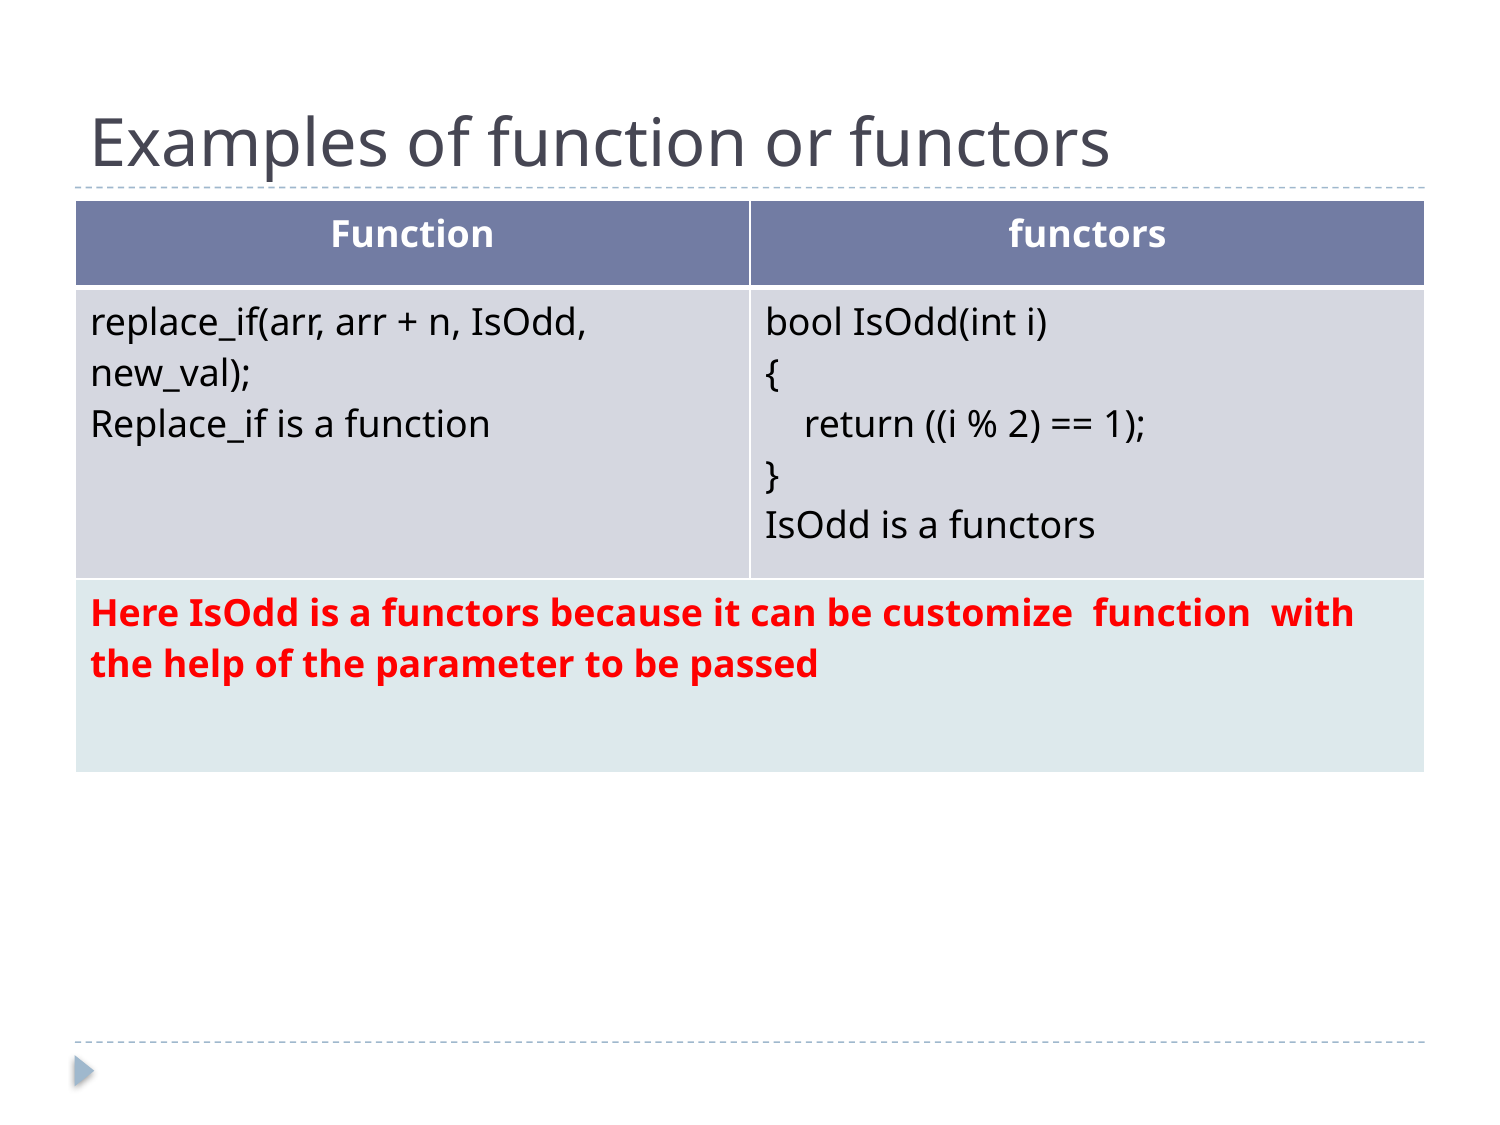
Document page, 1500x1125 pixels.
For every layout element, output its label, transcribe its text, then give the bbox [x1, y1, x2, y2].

table_cell replace_if(arr, arr + n, IsOdd, new_val); Replace_if is a function [76, 290, 749, 578]
table_header Here IsOdd is a functors because it can be customize function with the help of the parameter to be passed [76, 580, 1424, 772]
table_cell bool IsOdd(int i) { return ((i % 2) == 1); } IsOdd is a functors [751, 290, 1424, 578]
table_header functors [751, 201, 1424, 285]
table_header Function [76, 201, 749, 285]
title Examples of function or functors [75, 24, 1425, 188]
